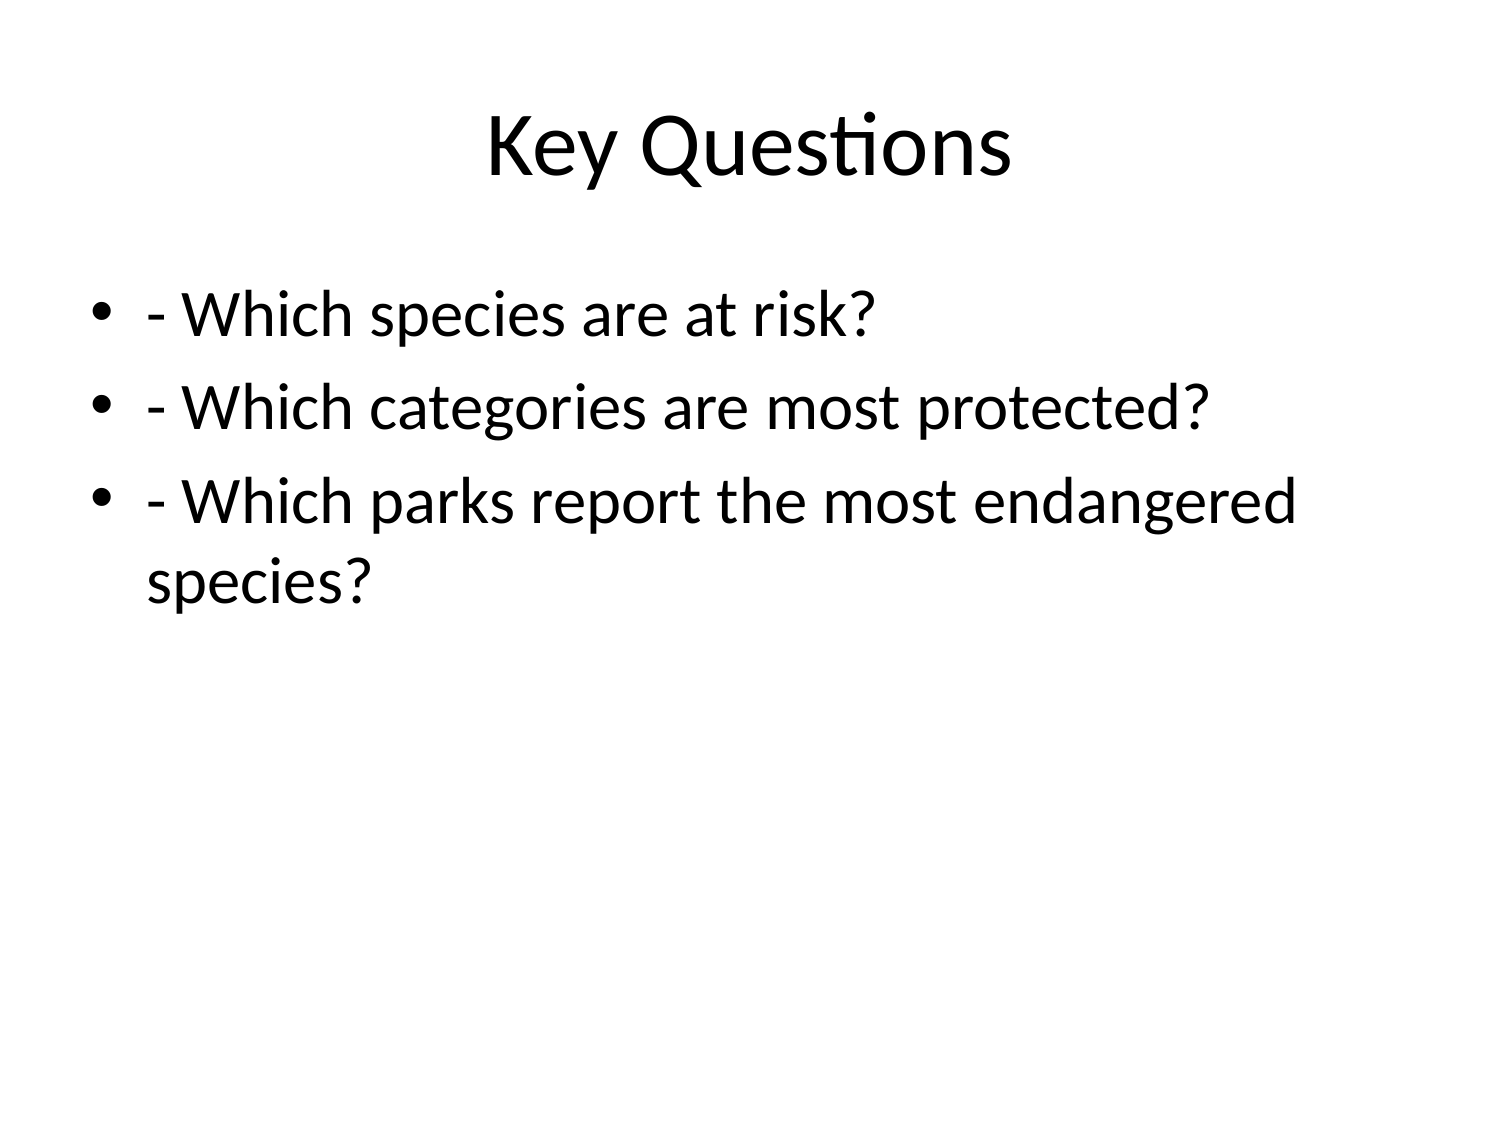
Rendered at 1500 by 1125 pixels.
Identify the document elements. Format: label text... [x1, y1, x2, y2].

list - Which species are at risk? - Which categories are most protected? - Which parks report the most endangered species? [75, 262, 1425, 1005]
title Key Questions [75, 45, 1425, 233]
